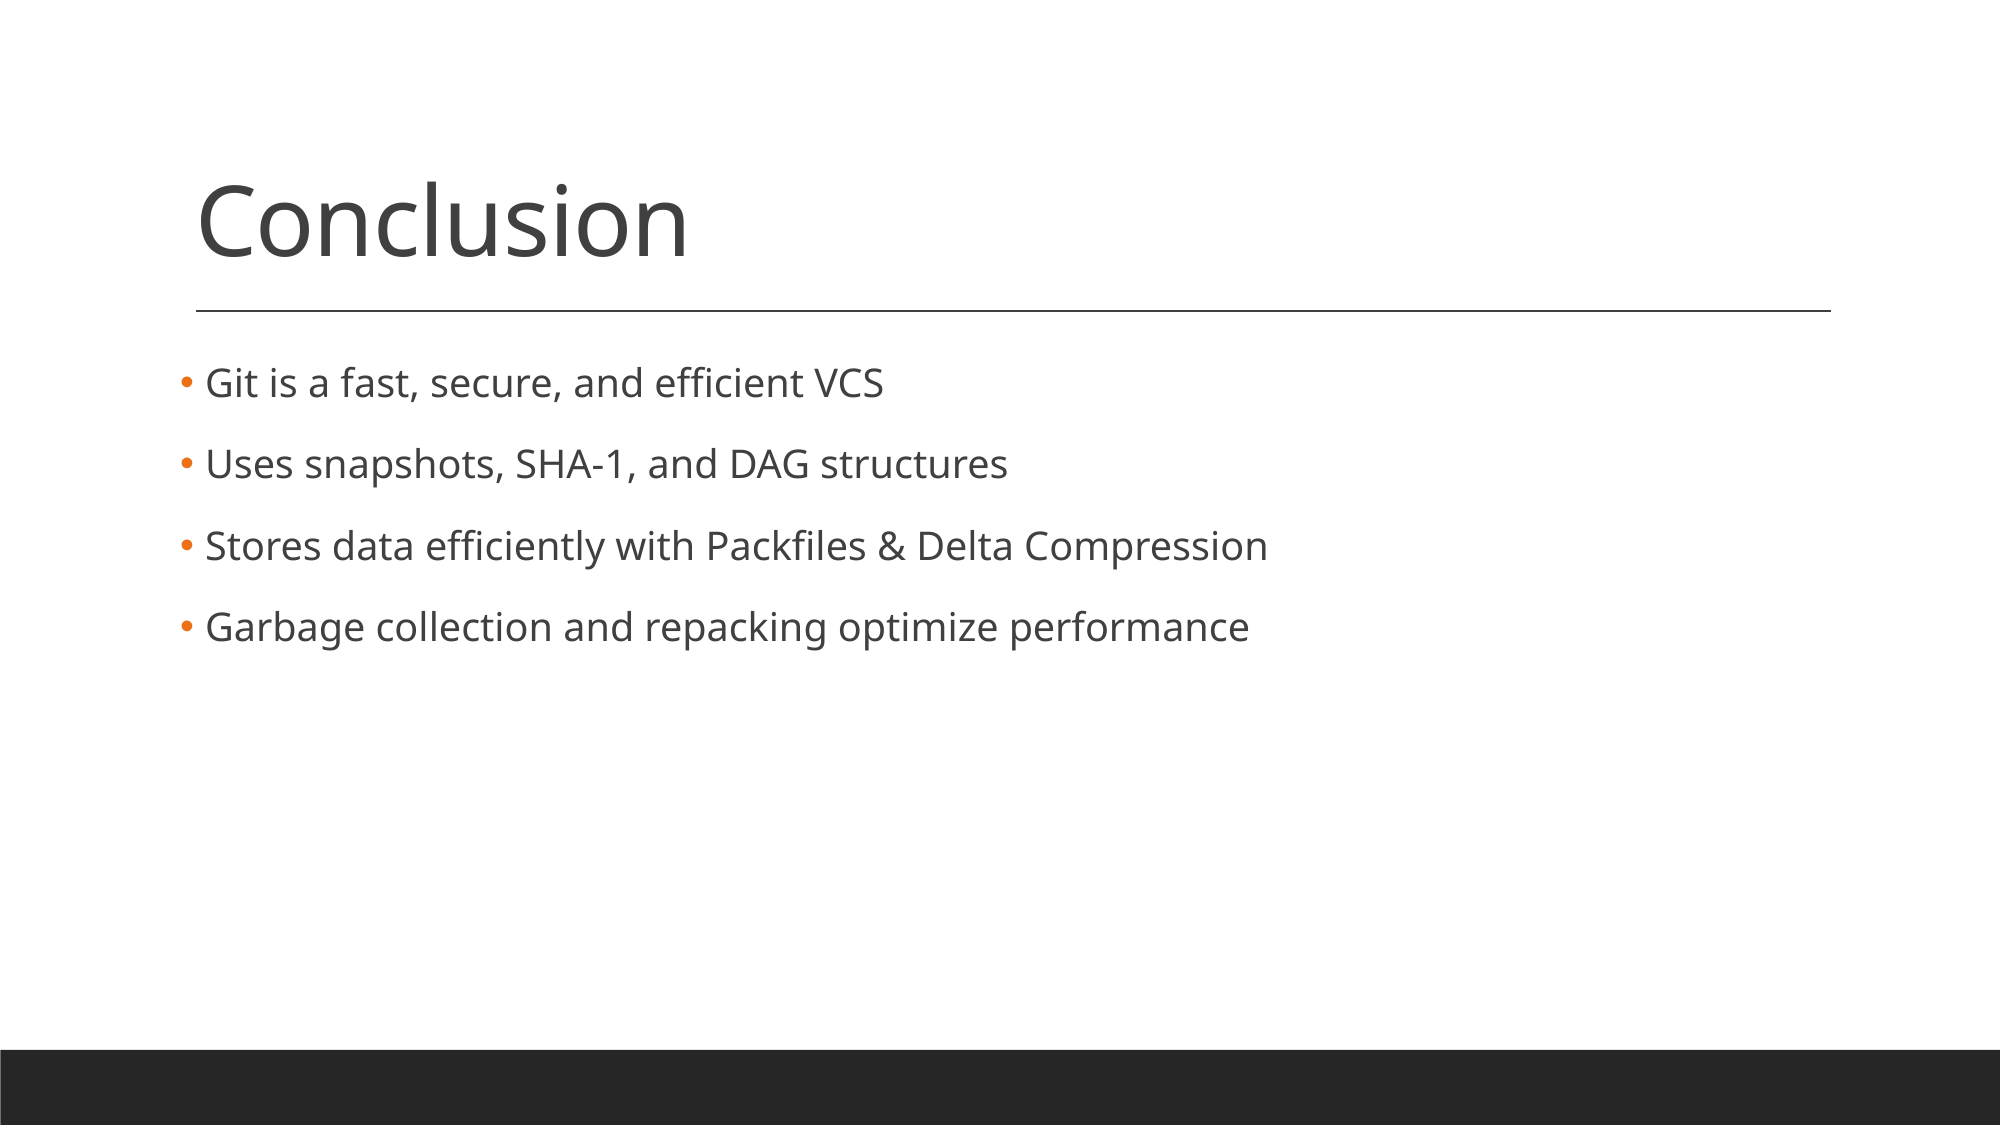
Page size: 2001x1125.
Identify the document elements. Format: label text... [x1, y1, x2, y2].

title Conclusion [180, 47, 1830, 285]
list Git is a fast, secure, and efficient VCS Uses snapshots, SHA-1, and DAG structures Stores data efficiently with Packfiles & Delta Compression Garbage collection and repacking optimize performance [180, 345, 1830, 963]
